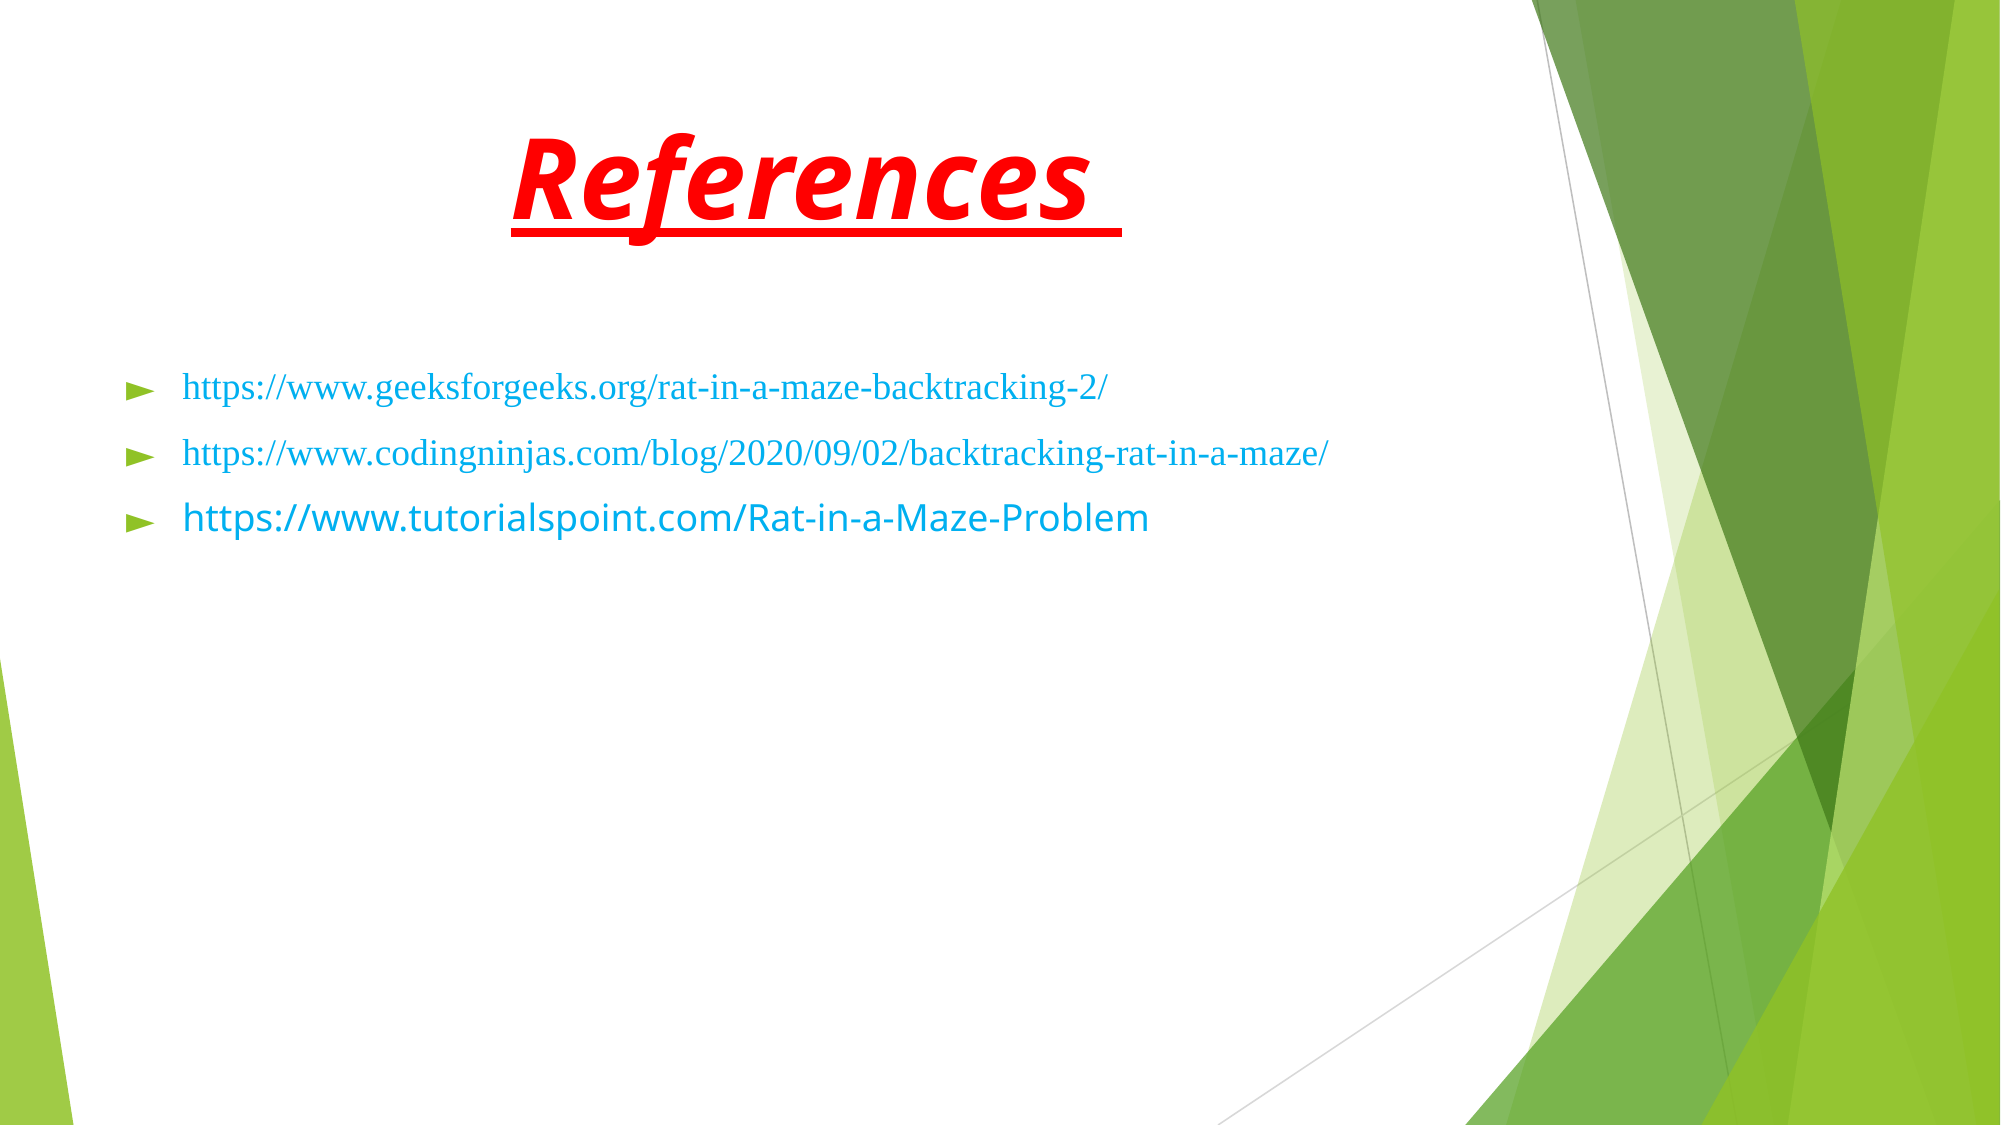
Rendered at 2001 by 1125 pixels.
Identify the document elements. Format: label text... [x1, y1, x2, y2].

list https://www.geeksforgeeks.org/rat-in-a-maze-backtracking-2/ https://www.codingninjas.com/blog/2020/09/02/backtracking-rat-in-a-maze/ https://www.tutorialspoint.com/Rat-in-a-Maze-Problem [111, 354, 1671, 1025]
title References [111, 99, 1522, 317]
